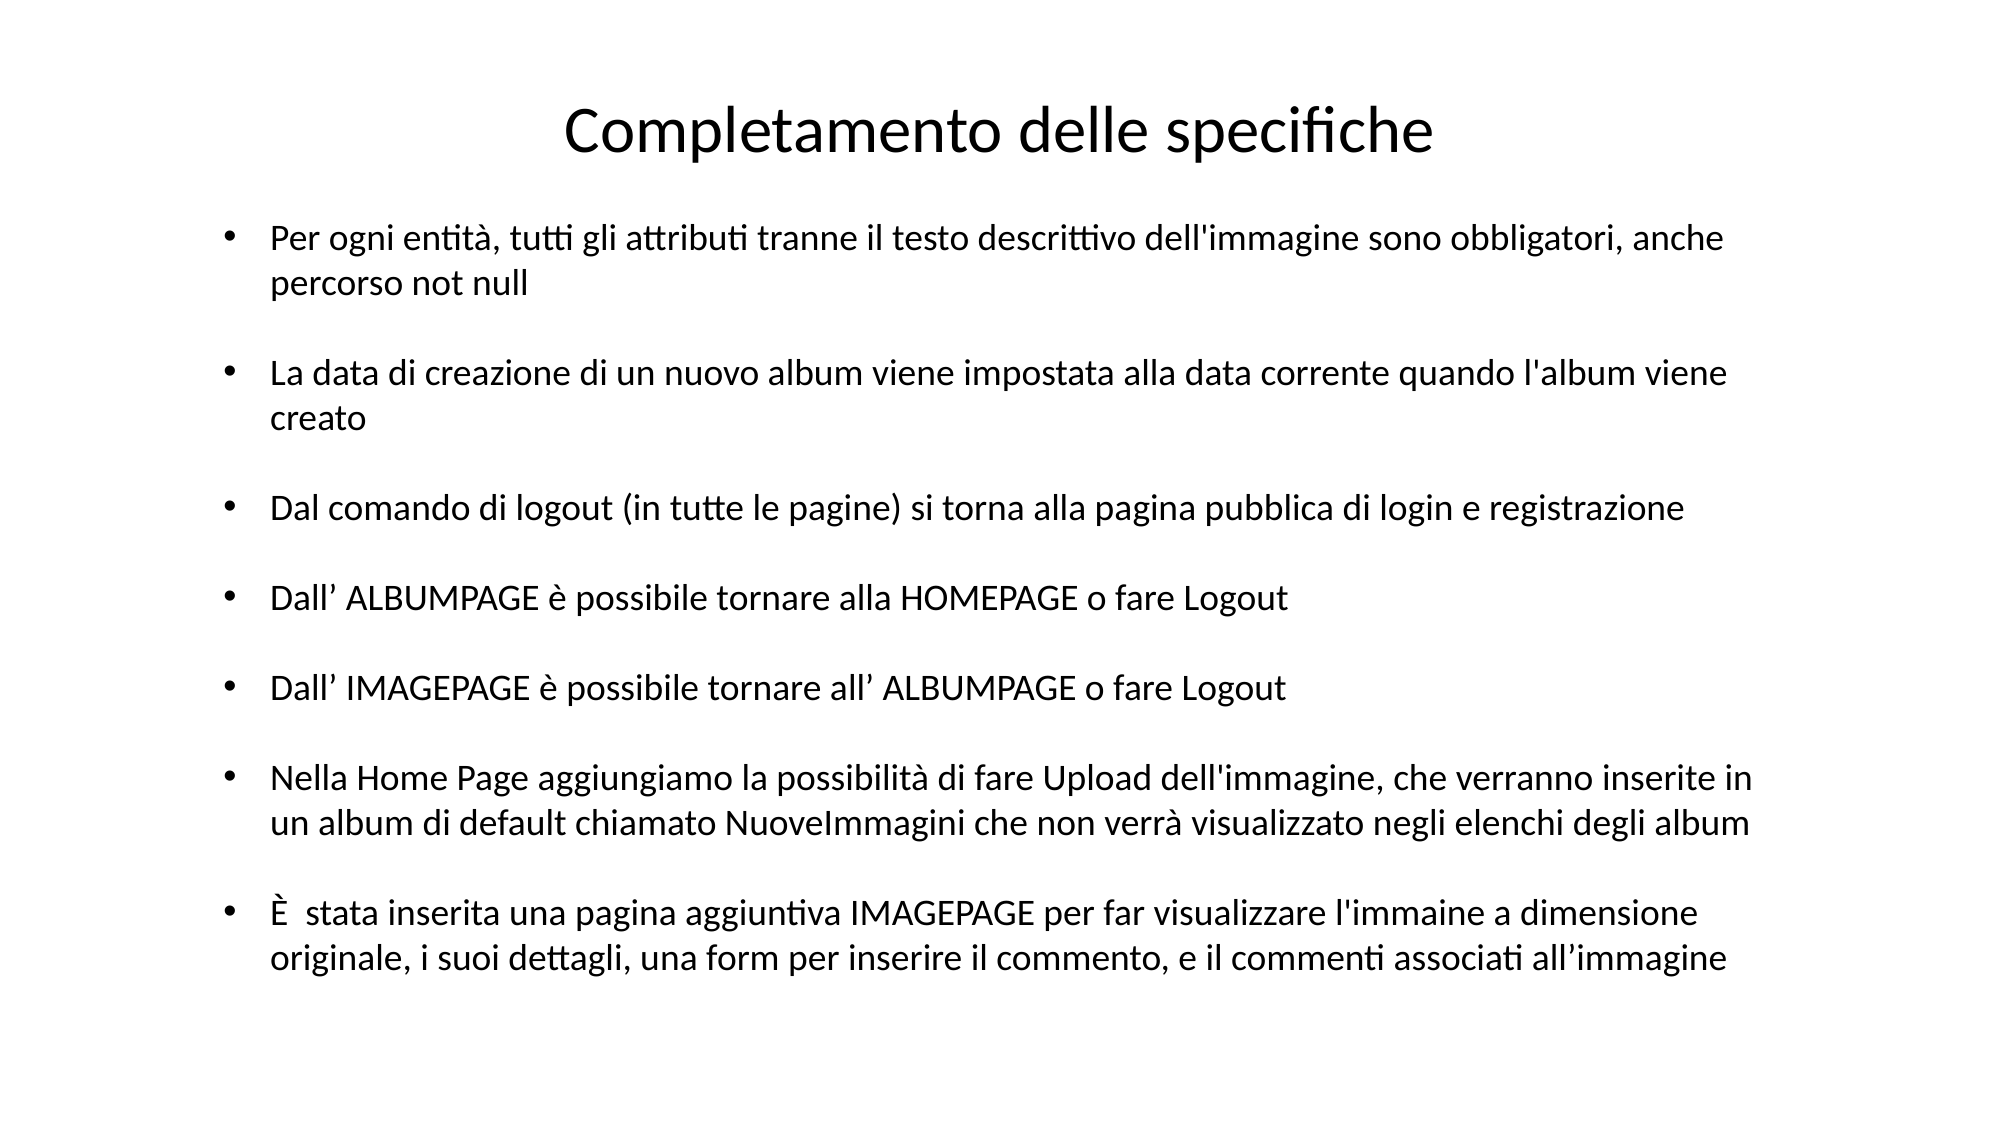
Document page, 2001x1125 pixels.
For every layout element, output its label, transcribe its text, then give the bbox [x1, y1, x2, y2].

text_box Per ogni entità, tutti gli attributi tranne il testo descrittivo dell'immagine sono obbligatori, anche percorso not null La data di creazione di un nuovo album viene impostata alla data corrente quando l'album viene creato Dal comando di logout (in tutte le pagine) si torna alla pagina pubblica di login e registrazione Dall’ ALBUMPAGE è possibile tornare alla HOMEPAGE o fare Logout Dall’ IMAGEPAGE è possibile tornare all’ ALBUMPAGE o fare Logout Nella Home Page aggiungiamo la possibilità di fare Upload dell'immagine, che verranno inserite in un album di default chiamato NuoveImmagini che non verrà visualizzato negli elenchi degli album È stata inserita una pagina aggiuntiva IMAGEPAGE per far visualizzare l'immaine a dimensione originale, i suoi dettagli, una form per inserire il commento, e il commenti associati all’immagine [208, 205, 1778, 986]
text_box Completamento delle specifiche [0, 78, 2000, 174]
